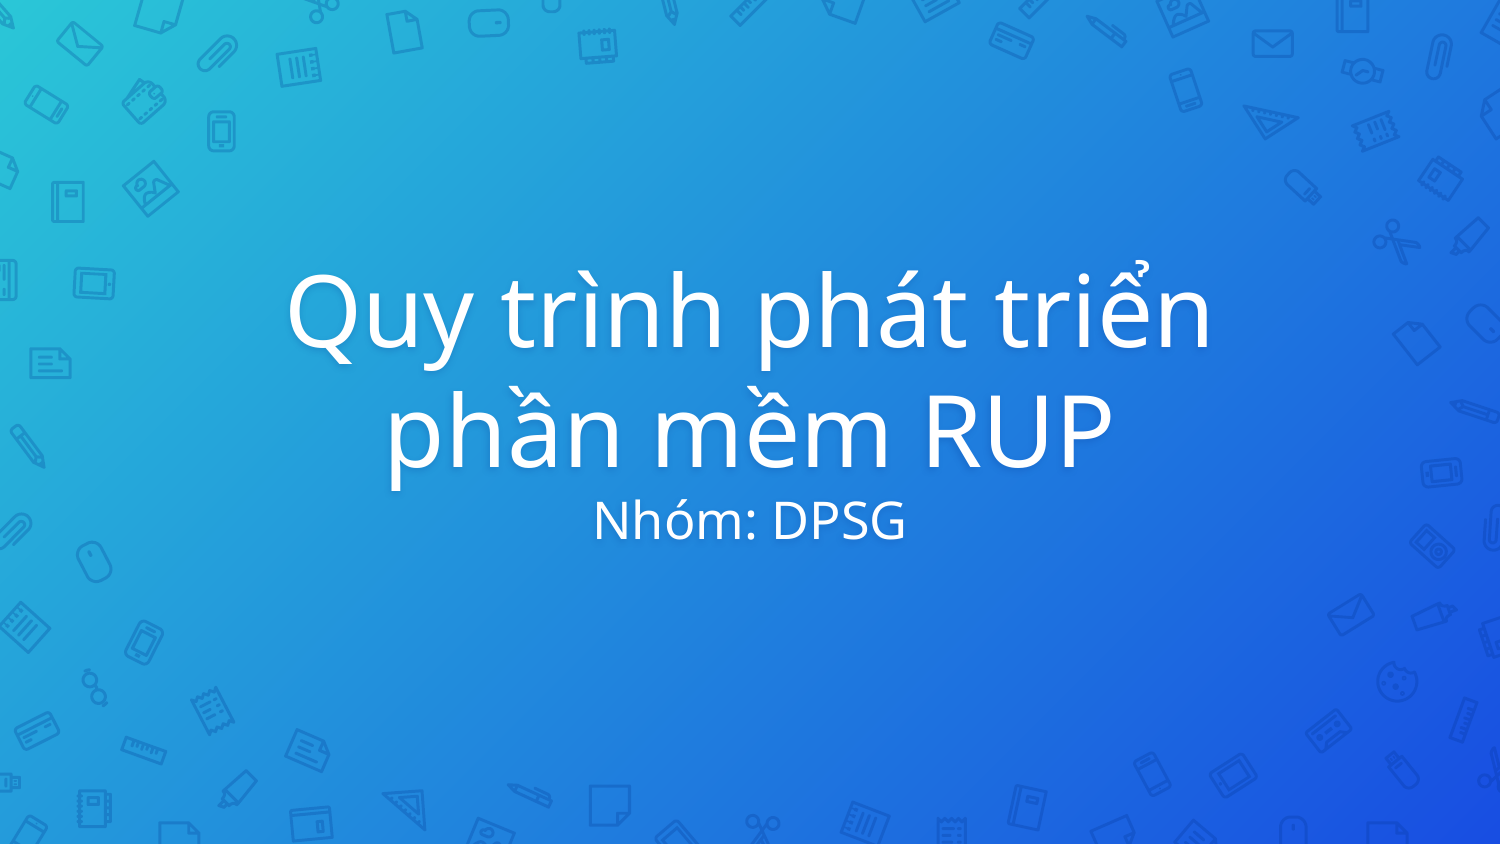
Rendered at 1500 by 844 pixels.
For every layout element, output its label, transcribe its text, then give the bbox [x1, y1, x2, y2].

title Quy trình phát triển phần mềm RUP Nhóm: DPSG [168, 211, 1332, 587]
